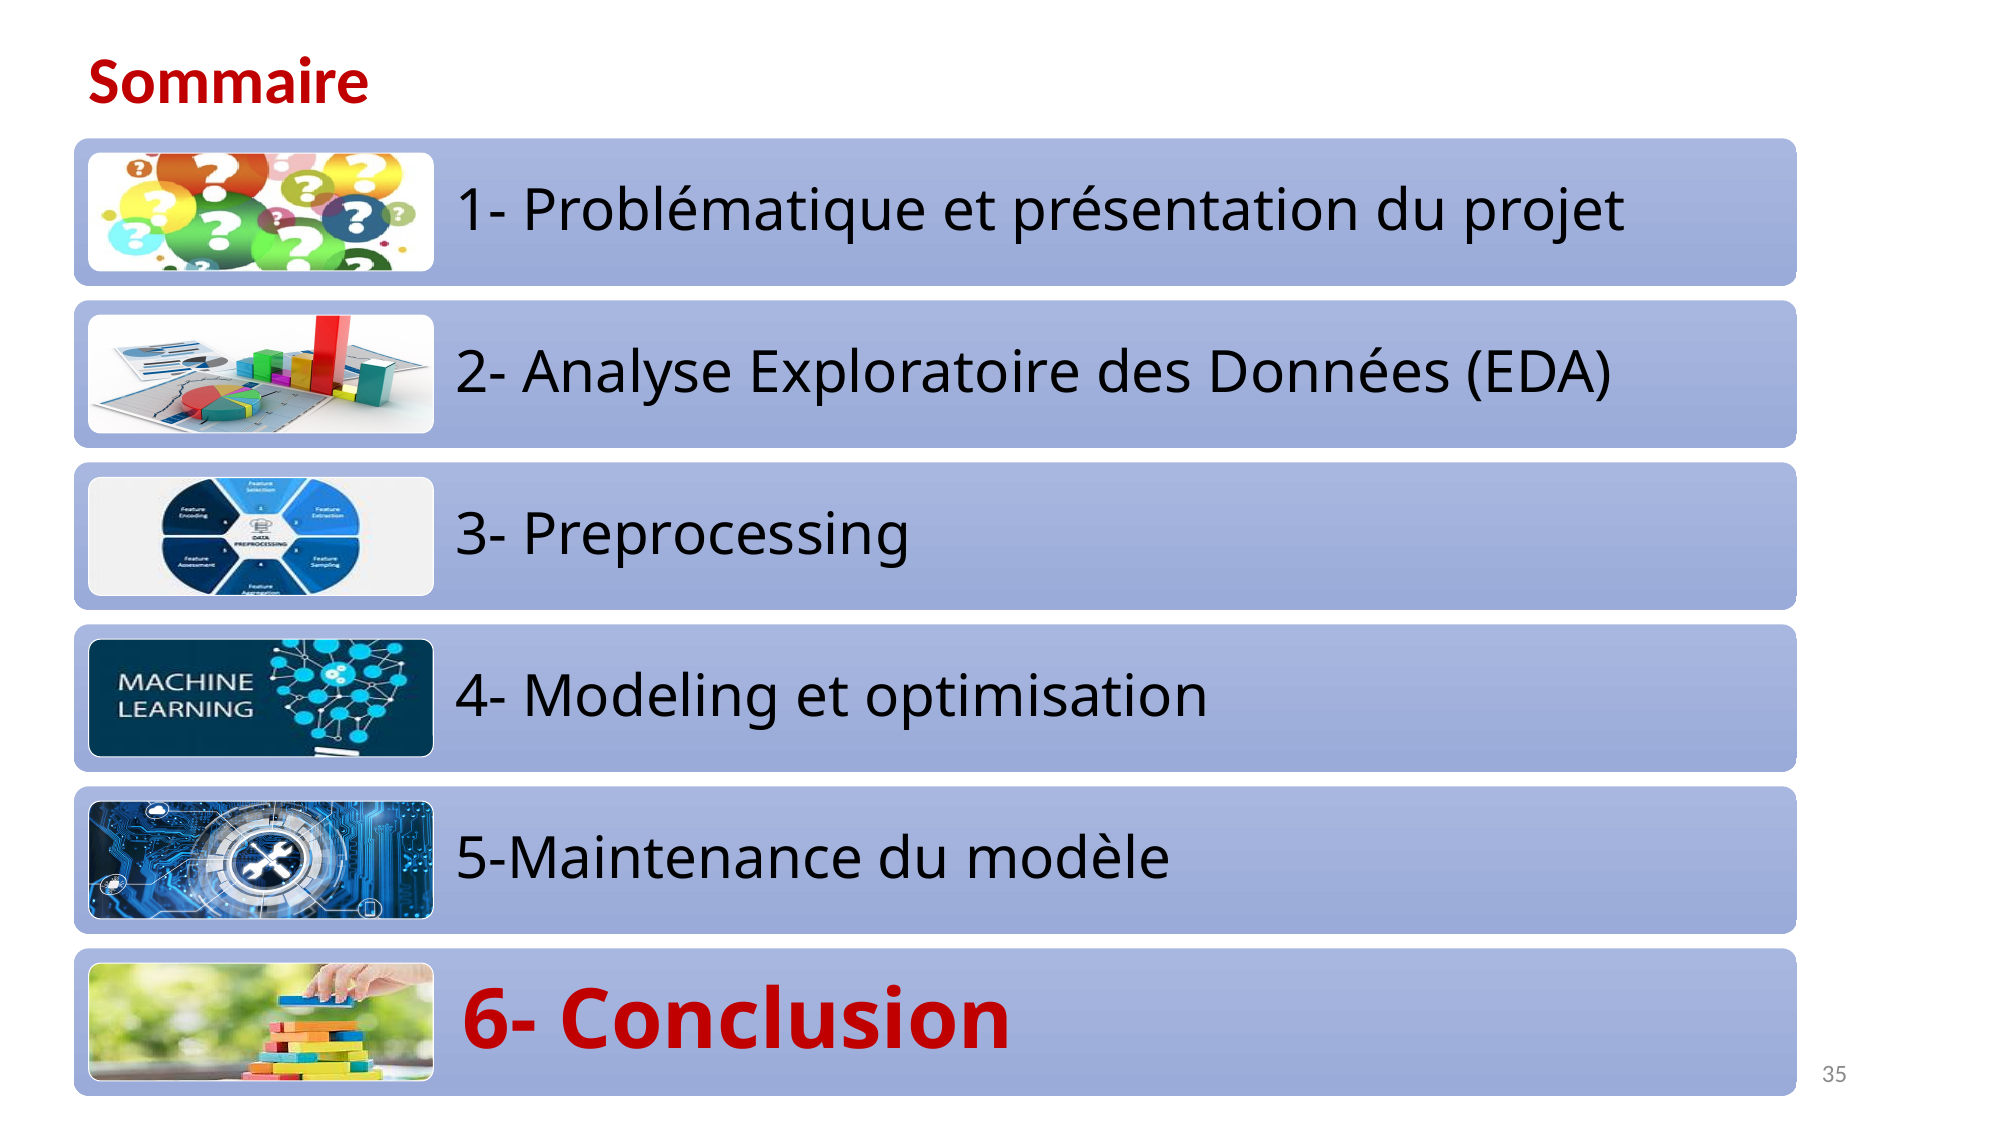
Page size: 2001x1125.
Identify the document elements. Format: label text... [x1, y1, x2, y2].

text_box Sommaire [73, 29, 1077, 138]
slide_number 35 [1412, 1042, 1863, 1103]
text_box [73, 138, 1797, 1096]
